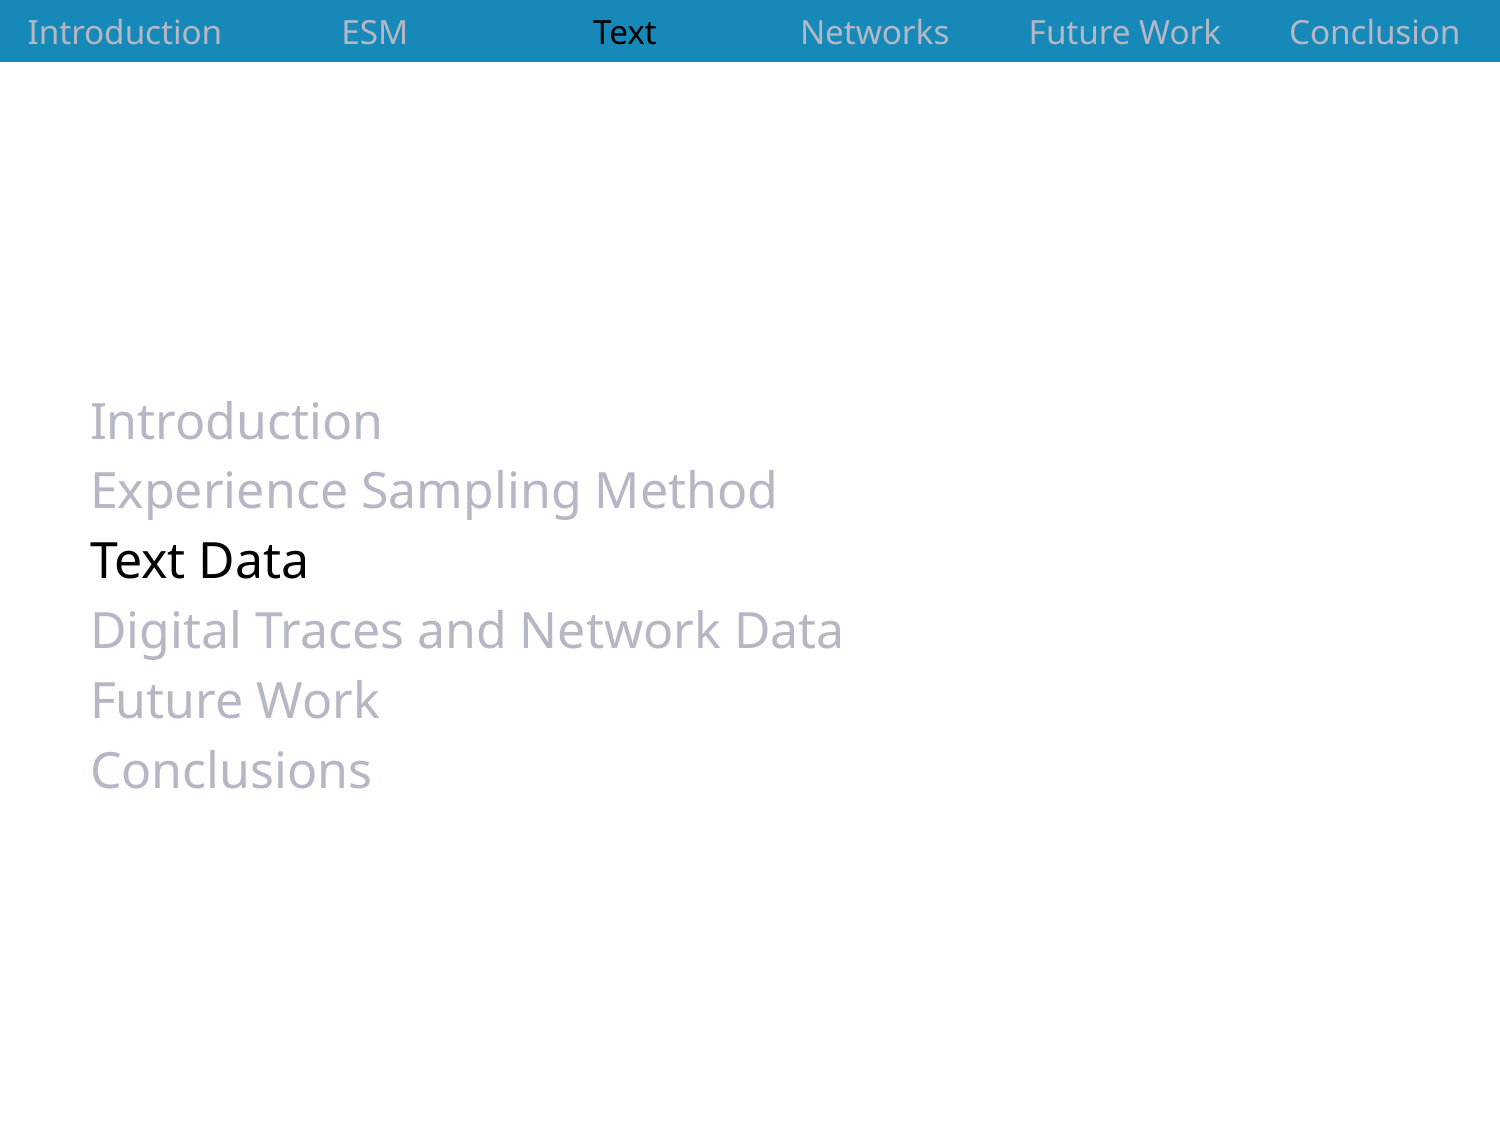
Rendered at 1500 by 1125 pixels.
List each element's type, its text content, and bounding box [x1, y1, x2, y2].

list Introduction Experience Sampling Method Text Data Digital Traces and Network Data Future Work Conclusions [75, 125, 1425, 1063]
table_header ESM [250, 0, 500, 62]
table_header Text [500, 0, 750, 62]
table_header Conclusion [1250, 0, 1500, 62]
table_header Networks [750, 0, 1000, 62]
table_header Introduction [0, 0, 250, 62]
table_header Future Work [1000, 0, 1250, 62]
